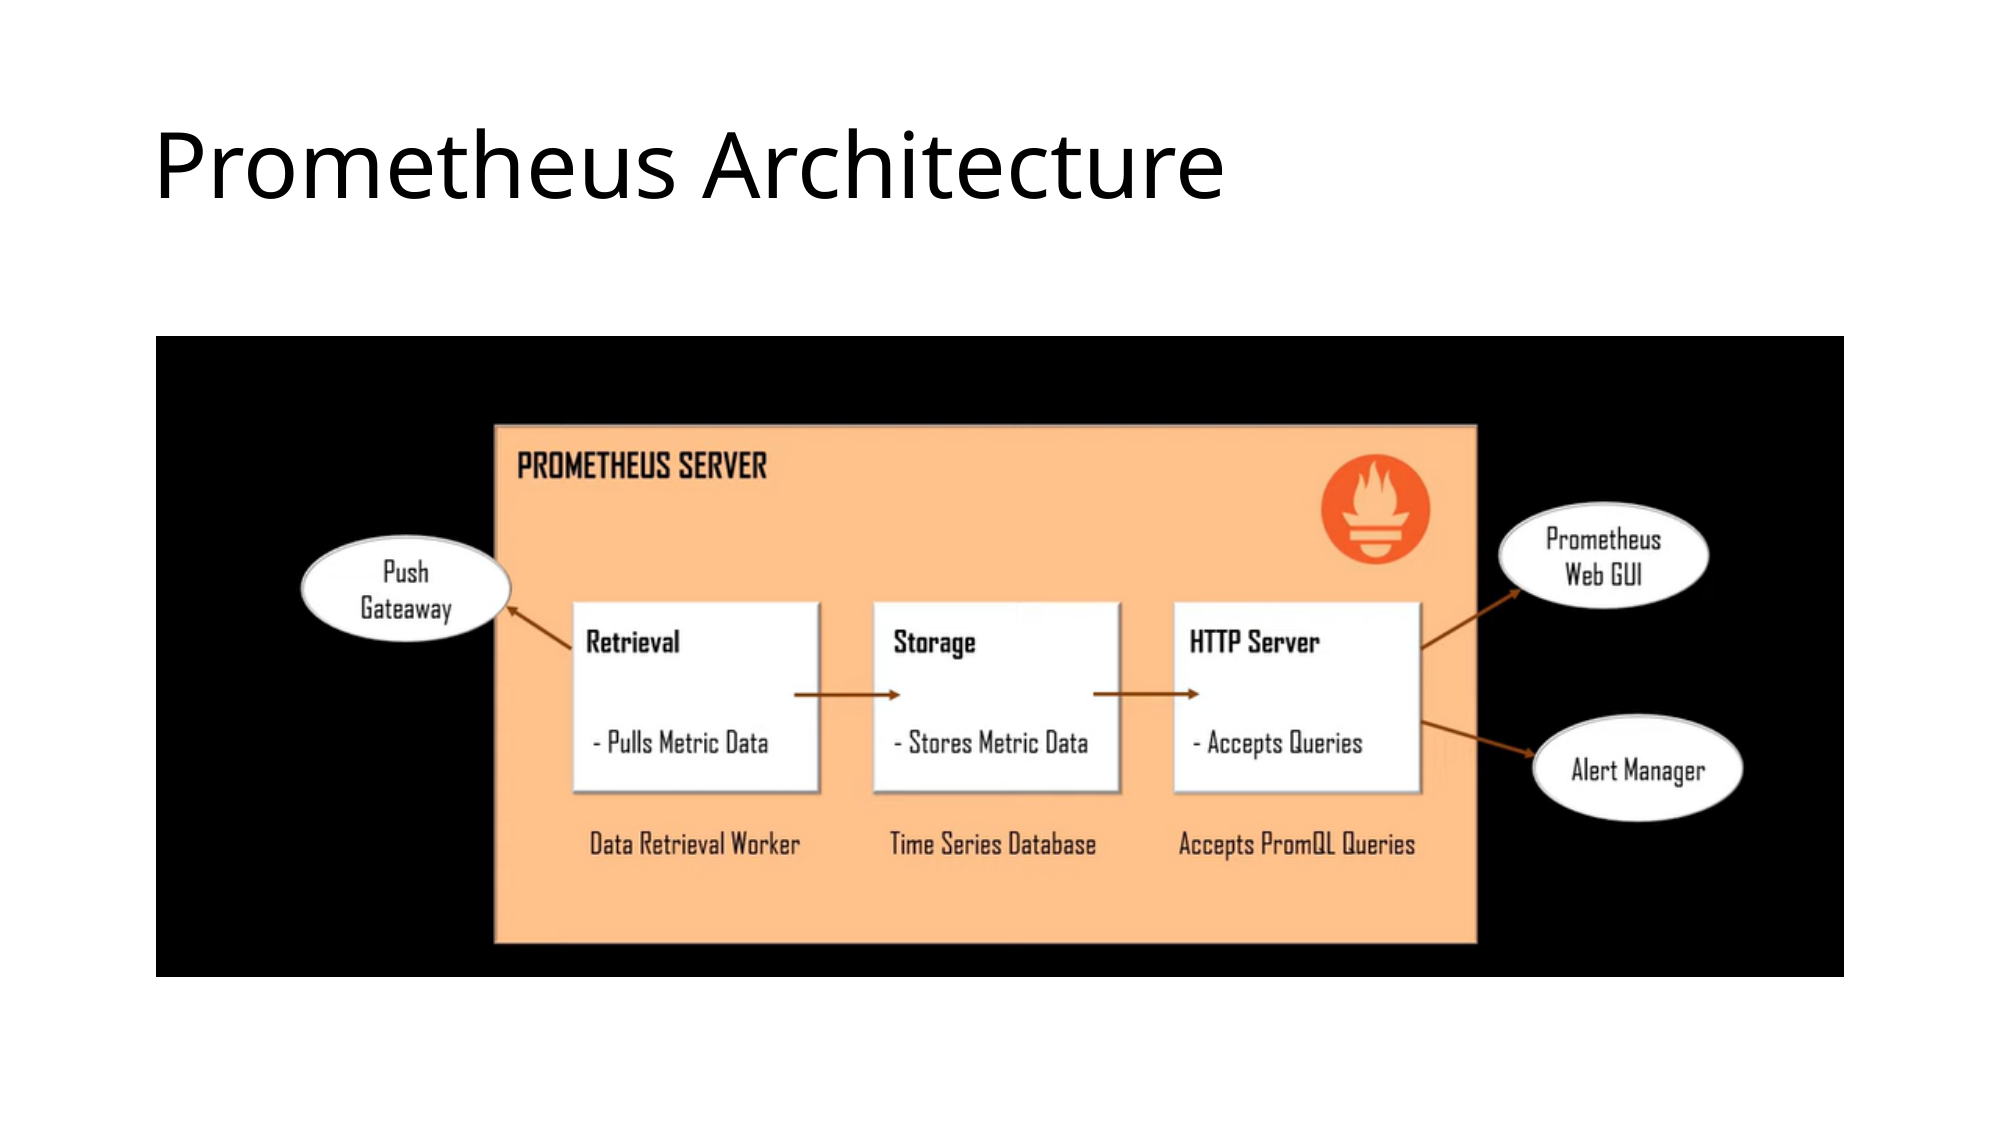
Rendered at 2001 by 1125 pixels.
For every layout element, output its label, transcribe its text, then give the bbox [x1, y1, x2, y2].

title Prometheus Architecture [137, 59, 1863, 278]
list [156, 335, 1844, 977]
